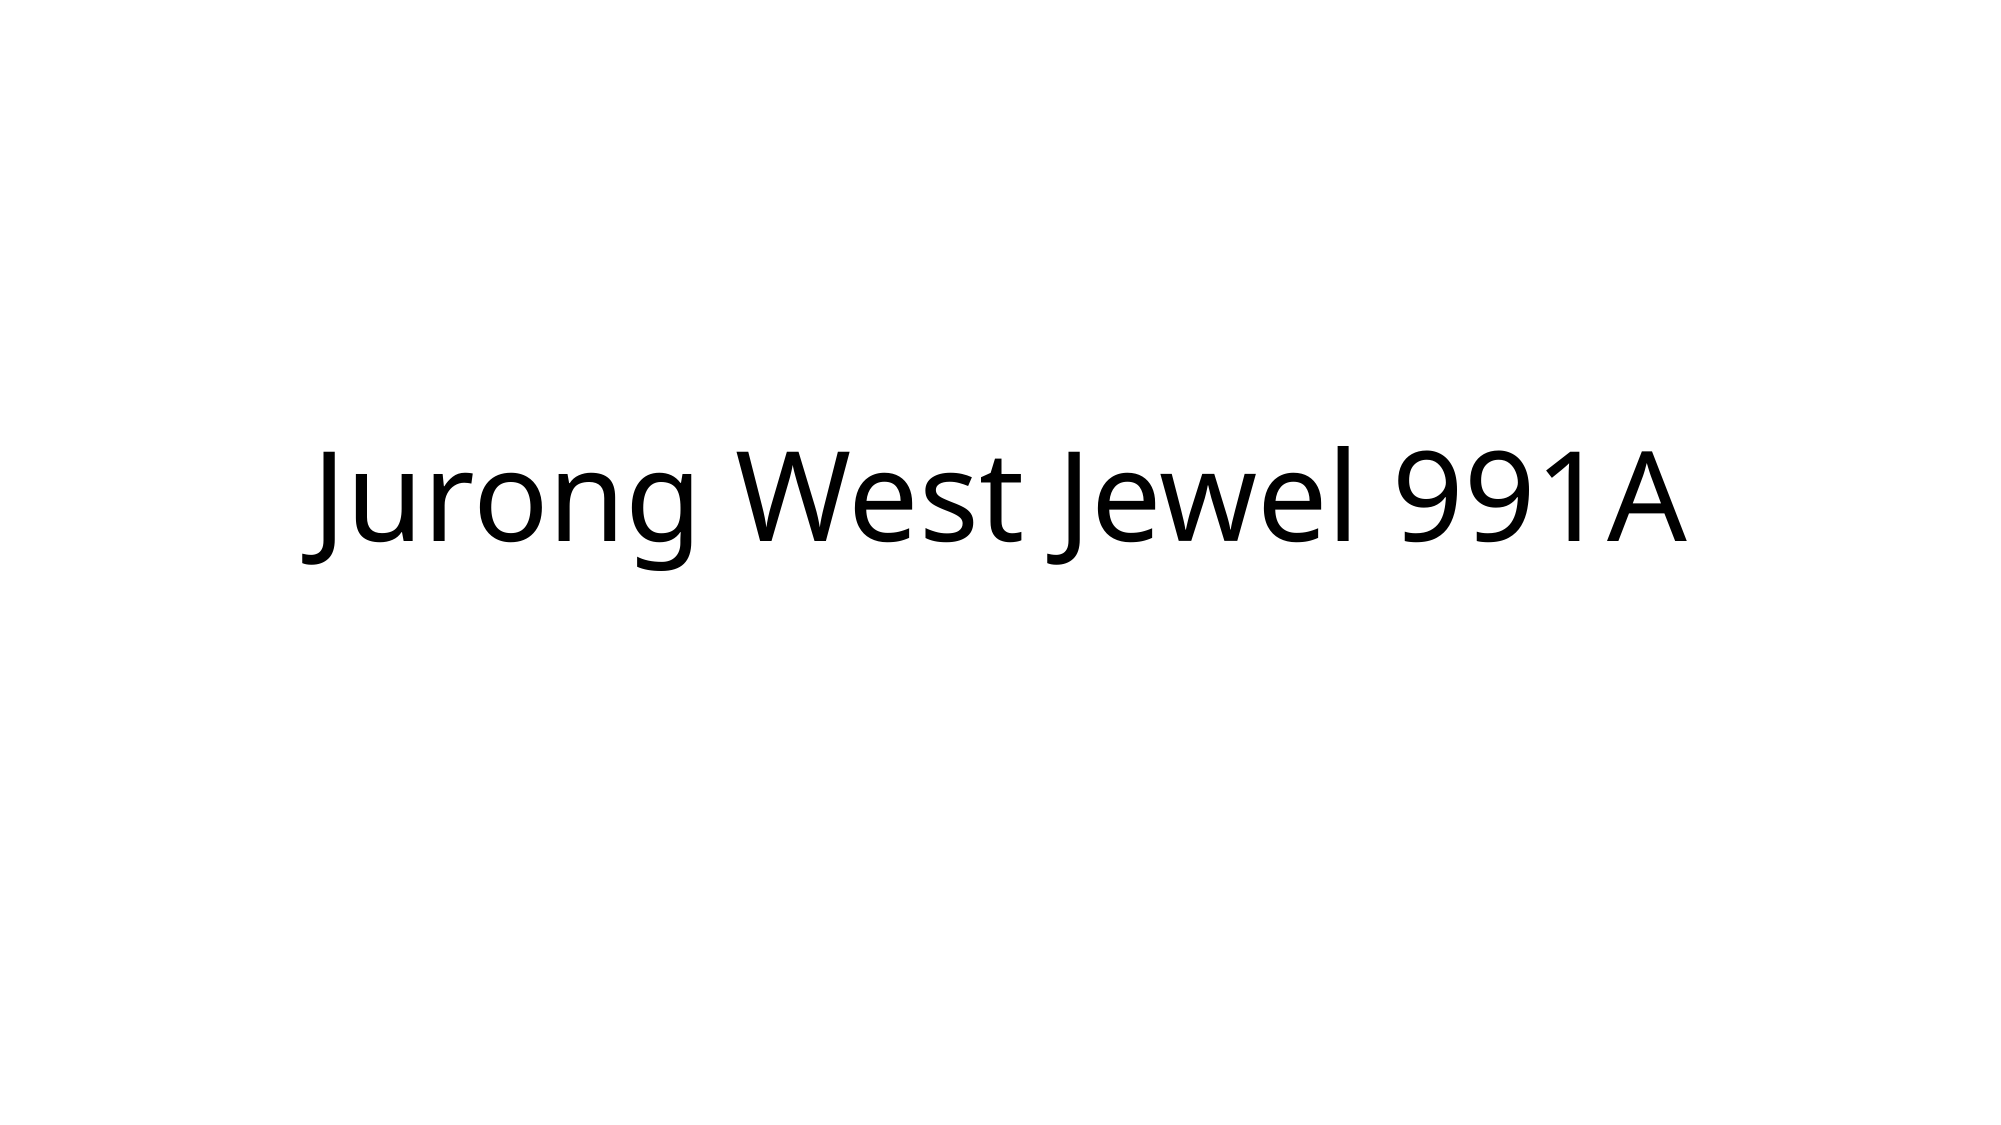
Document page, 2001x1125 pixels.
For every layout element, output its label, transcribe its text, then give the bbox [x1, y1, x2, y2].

title Jurong West Jewel 991A [249, 184, 1750, 576]
